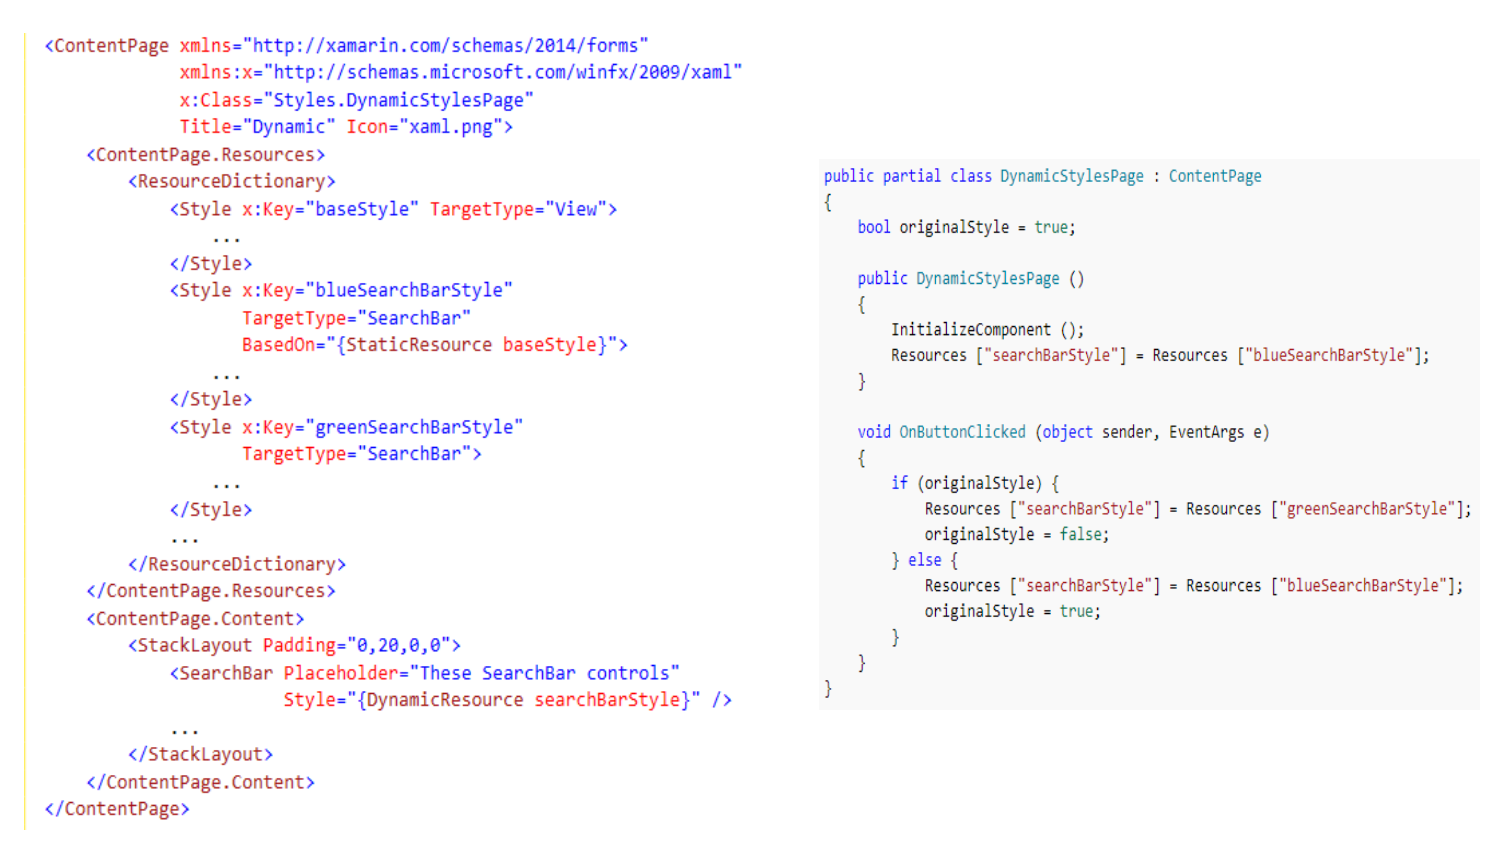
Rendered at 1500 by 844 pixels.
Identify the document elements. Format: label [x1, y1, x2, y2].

picture [819, 159, 1480, 710]
picture [24, 33, 791, 830]
